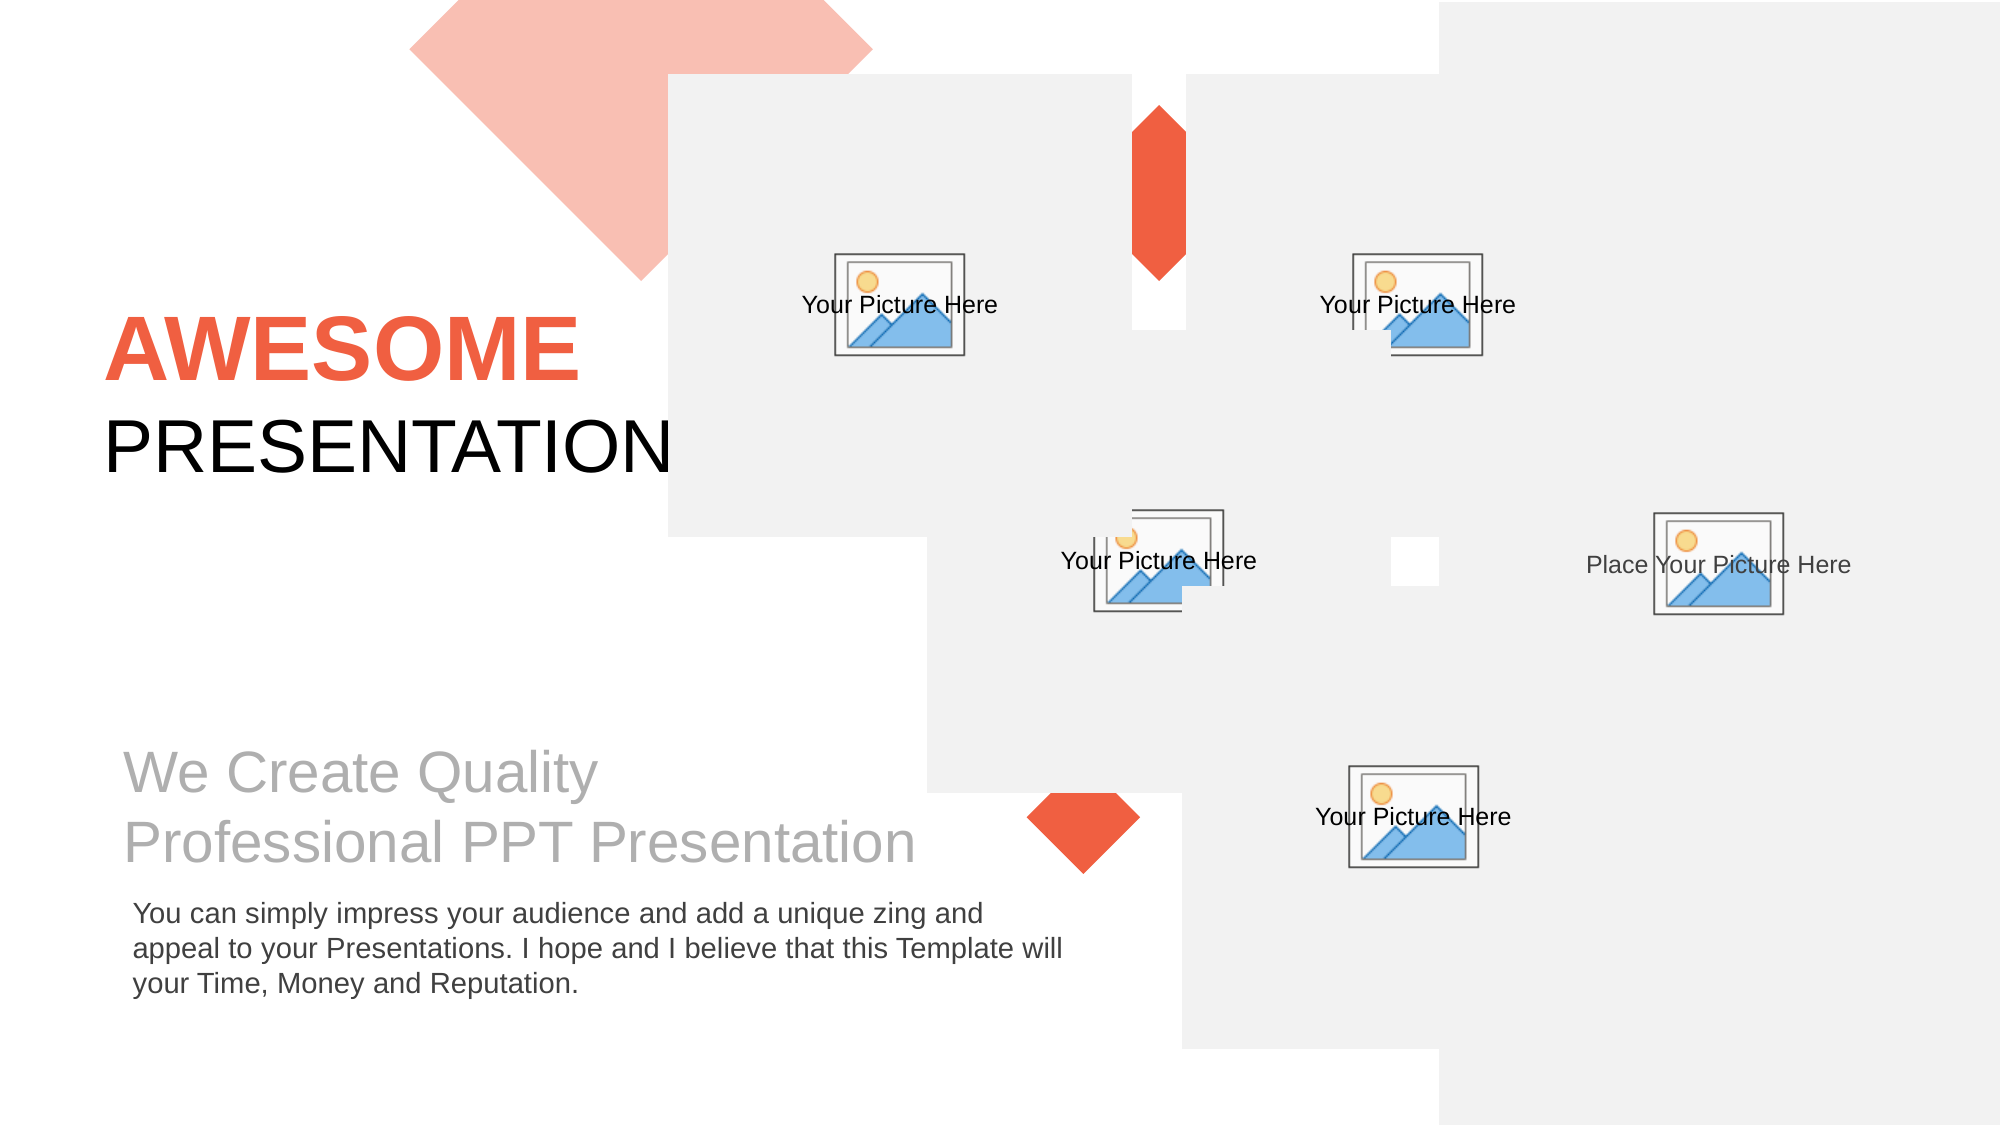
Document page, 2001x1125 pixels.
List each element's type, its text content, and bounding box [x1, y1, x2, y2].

text_box You can simply impress your audience and add a unique zing and appeal to your Presentations. I hope and I believe that this Template will your Time, Money and Reputation. [117, 886, 1085, 1007]
text_box PRESENTATION [88, 389, 668, 495]
picture [668, 2, 2000, 1125]
text_box [407, 0, 875, 283]
text_box AWESOME [88, 281, 668, 389]
text_box [1025, 794, 1142, 876]
text_box We Create Quality Professional PPT Presentation [117, 734, 974, 875]
text_box [1132, 103, 1186, 283]
